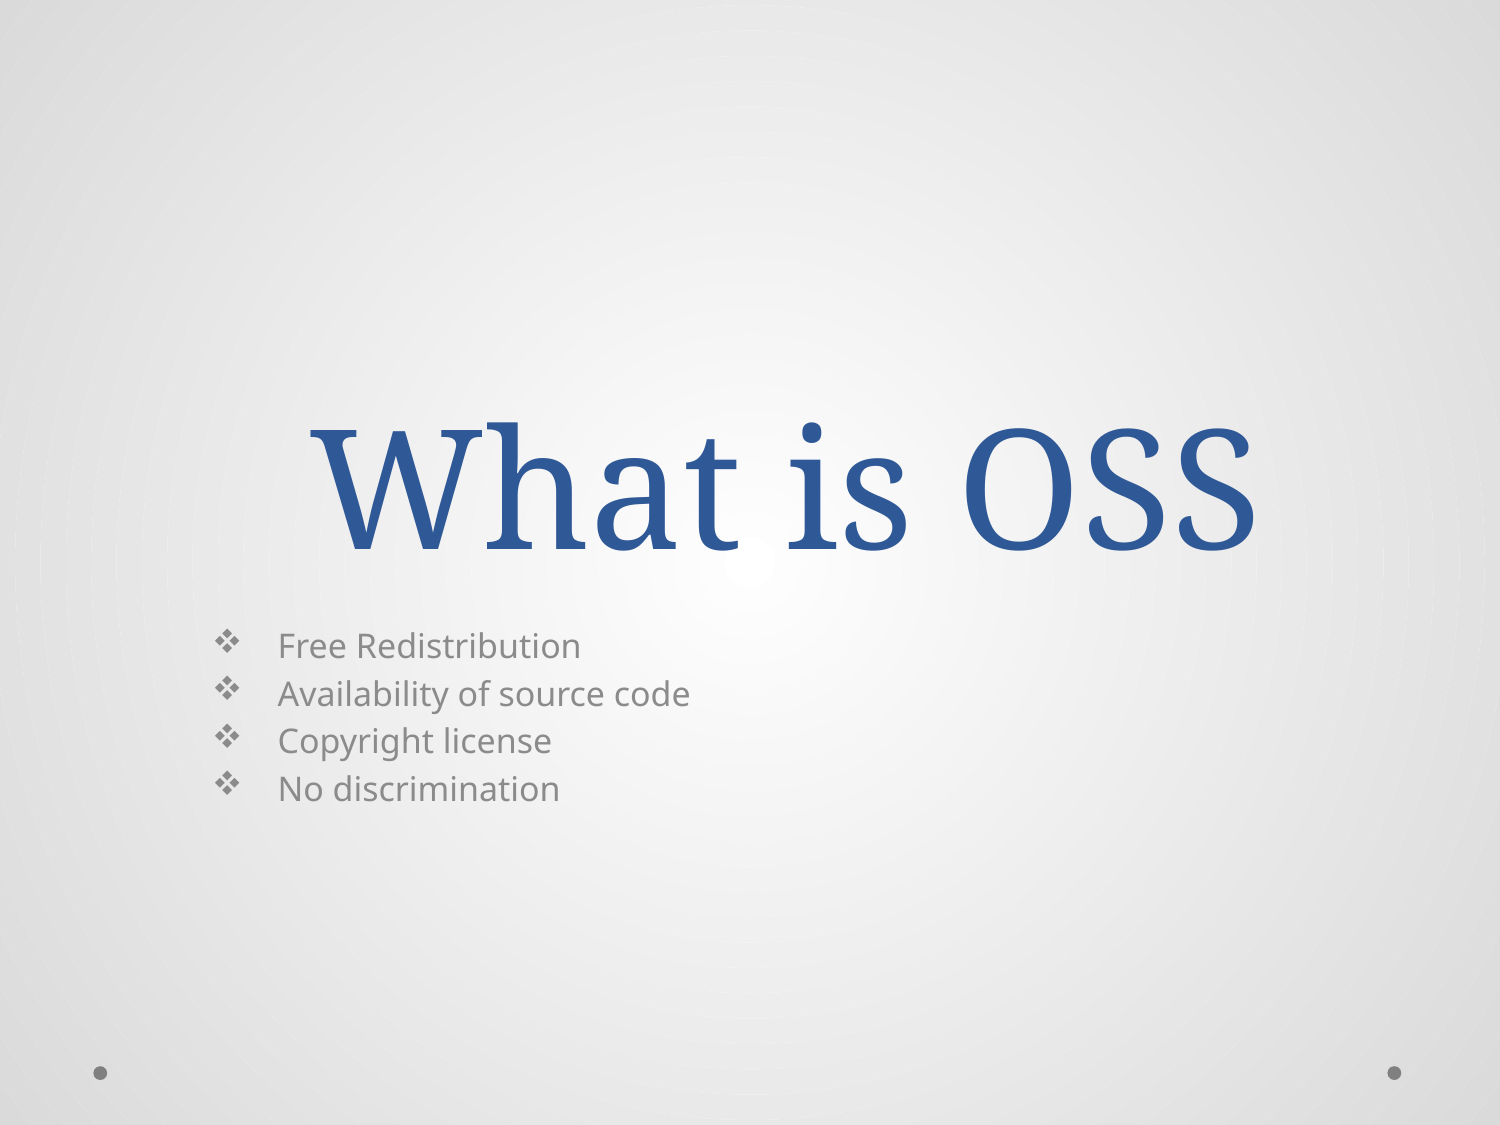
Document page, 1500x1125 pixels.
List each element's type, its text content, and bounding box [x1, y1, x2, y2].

subtitle Free Redistribution Availability of source code Copyright license No discrimination [197, 617, 1248, 818]
title What is OSS [112, 349, 1461, 591]
